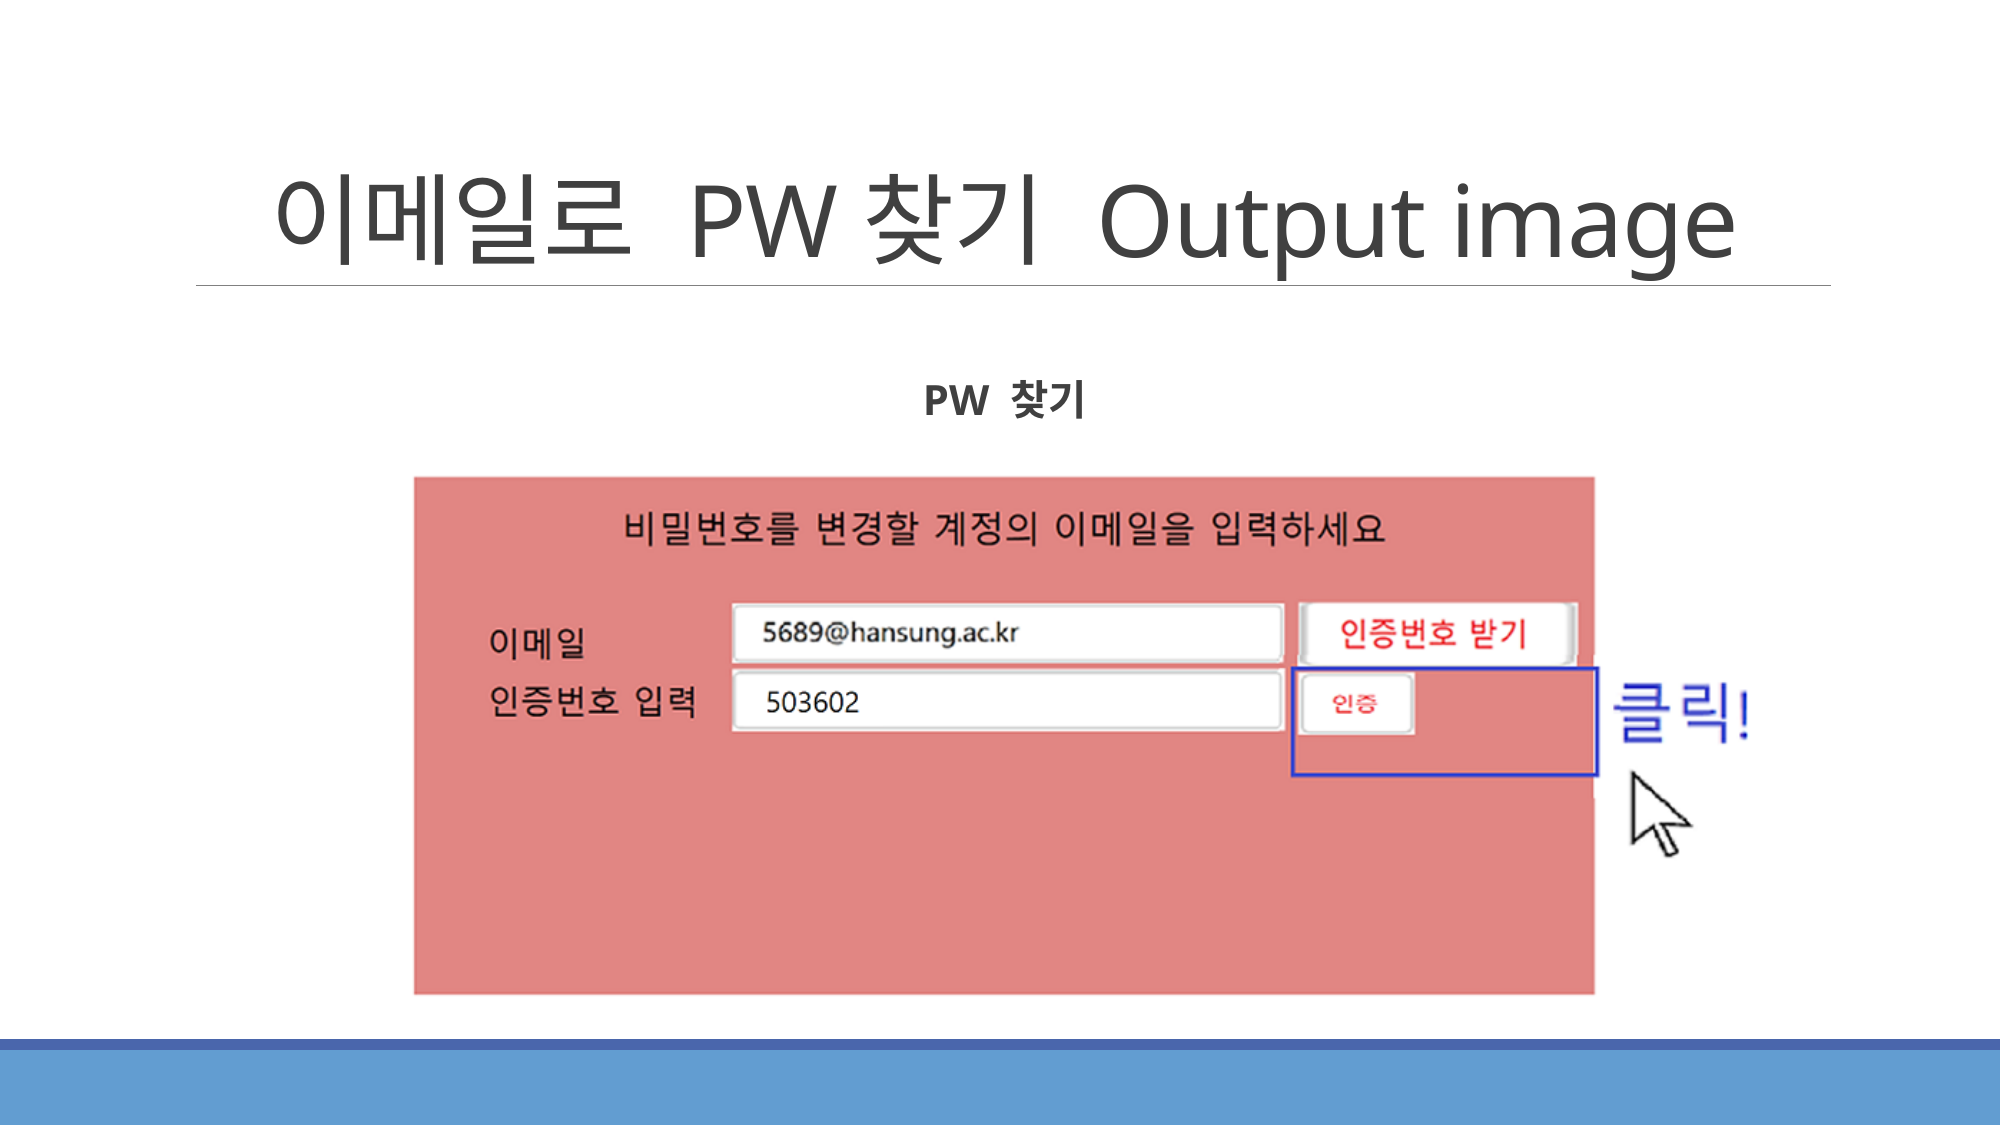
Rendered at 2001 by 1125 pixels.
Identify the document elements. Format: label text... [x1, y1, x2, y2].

picture [410, 468, 1759, 1002]
list PW 찾기 [180, 341, 1830, 1002]
title 이메일로 PW찾기 Output image [180, 47, 1830, 285]
